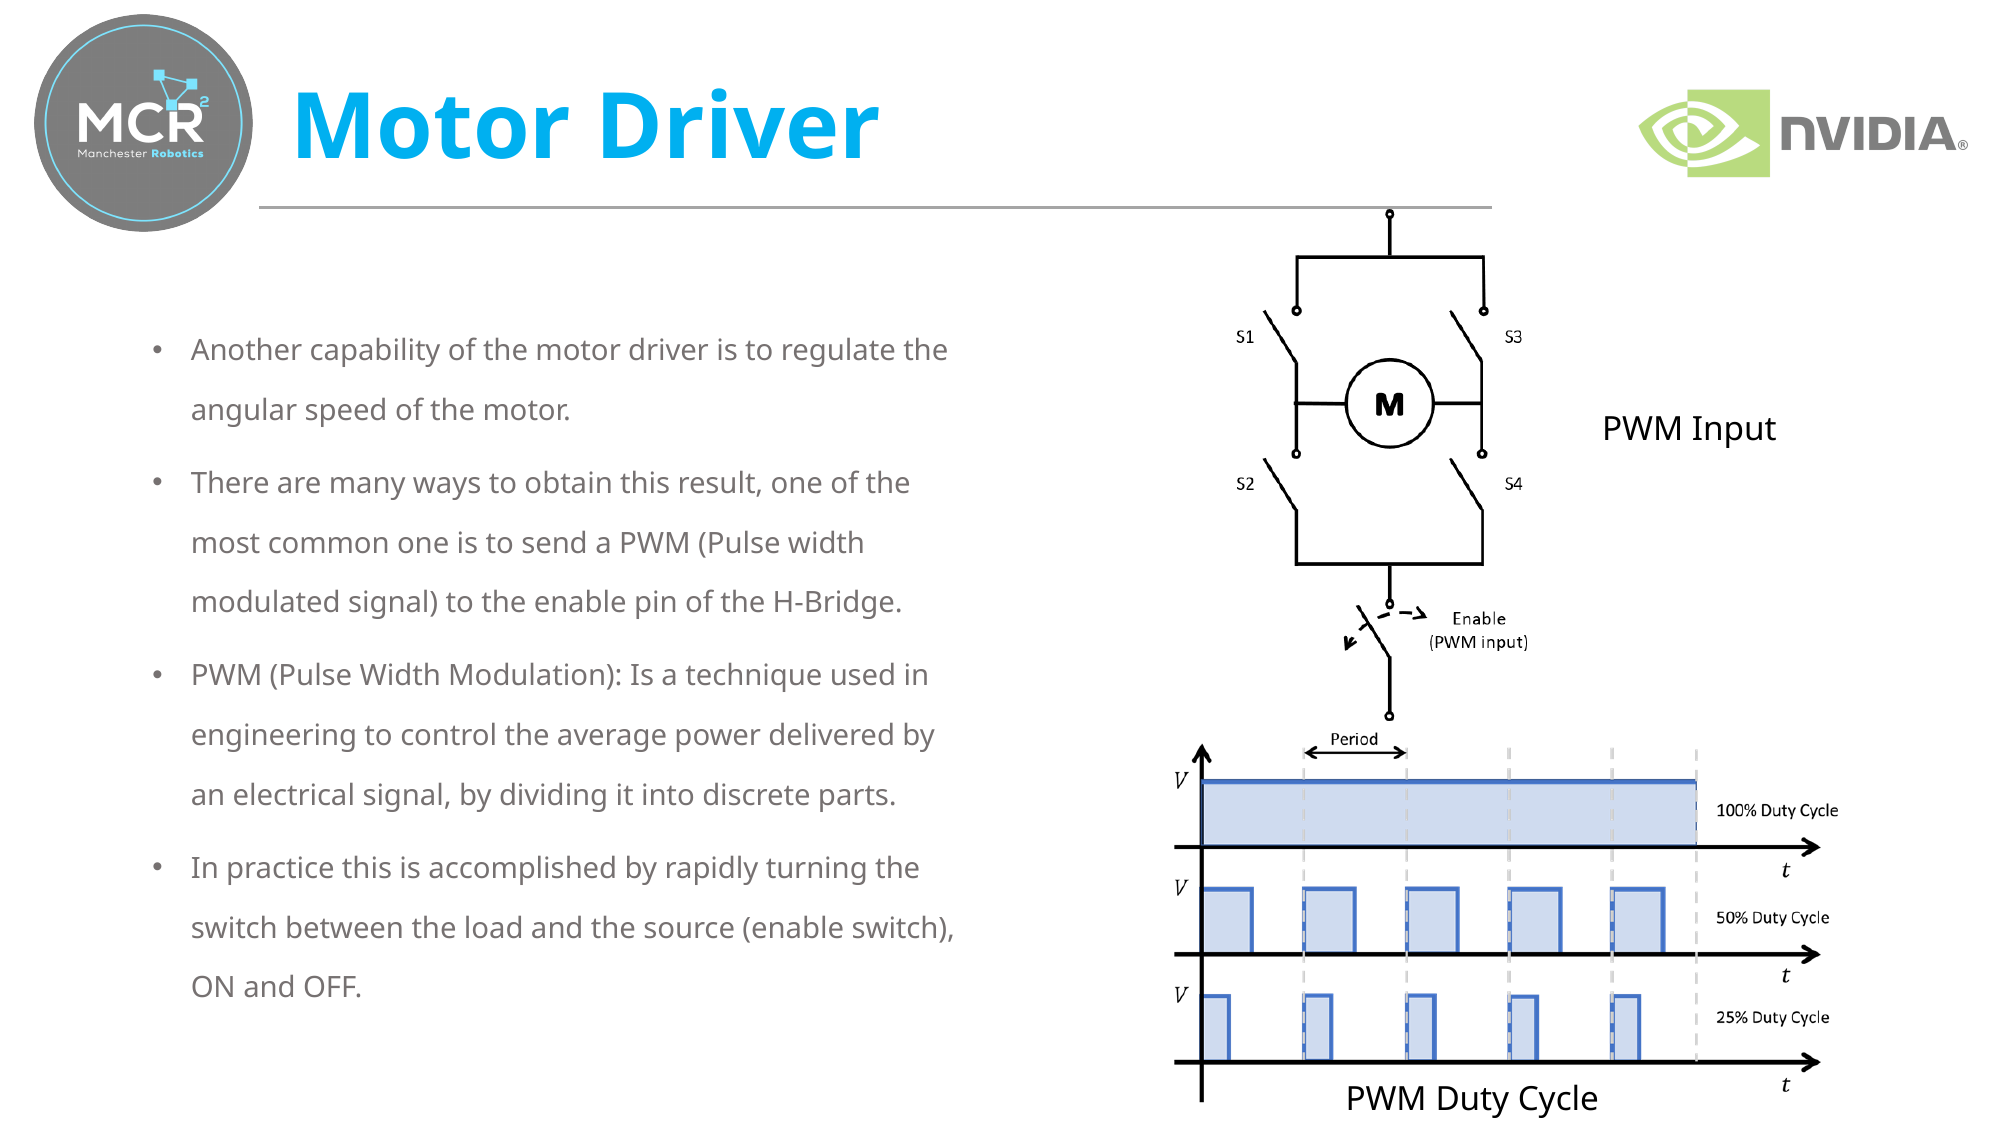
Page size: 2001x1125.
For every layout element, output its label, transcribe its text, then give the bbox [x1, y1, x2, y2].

title Motor Driver [275, 19, 1615, 238]
text_box PWM Duty Cycle [1312, 1104, 1633, 1125]
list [1165, 209, 1850, 1104]
list Another capability of the motor driver is to regulate the angular speed of the motor. There are many ways to obtain this result, one of the most common one is to send a PWM (Pulse width modulated signal) to the enable pin of the H-Bridge. PWM (Pulse Width Modulation): Is a technique used in engineering to control the average power delivered by an electrical signal, by dividing it into discrete parts. In practice this is accomplished by rapidly turning the switch between the load and the source (enable switch), ON and OFF. [137, 299, 988, 1014]
